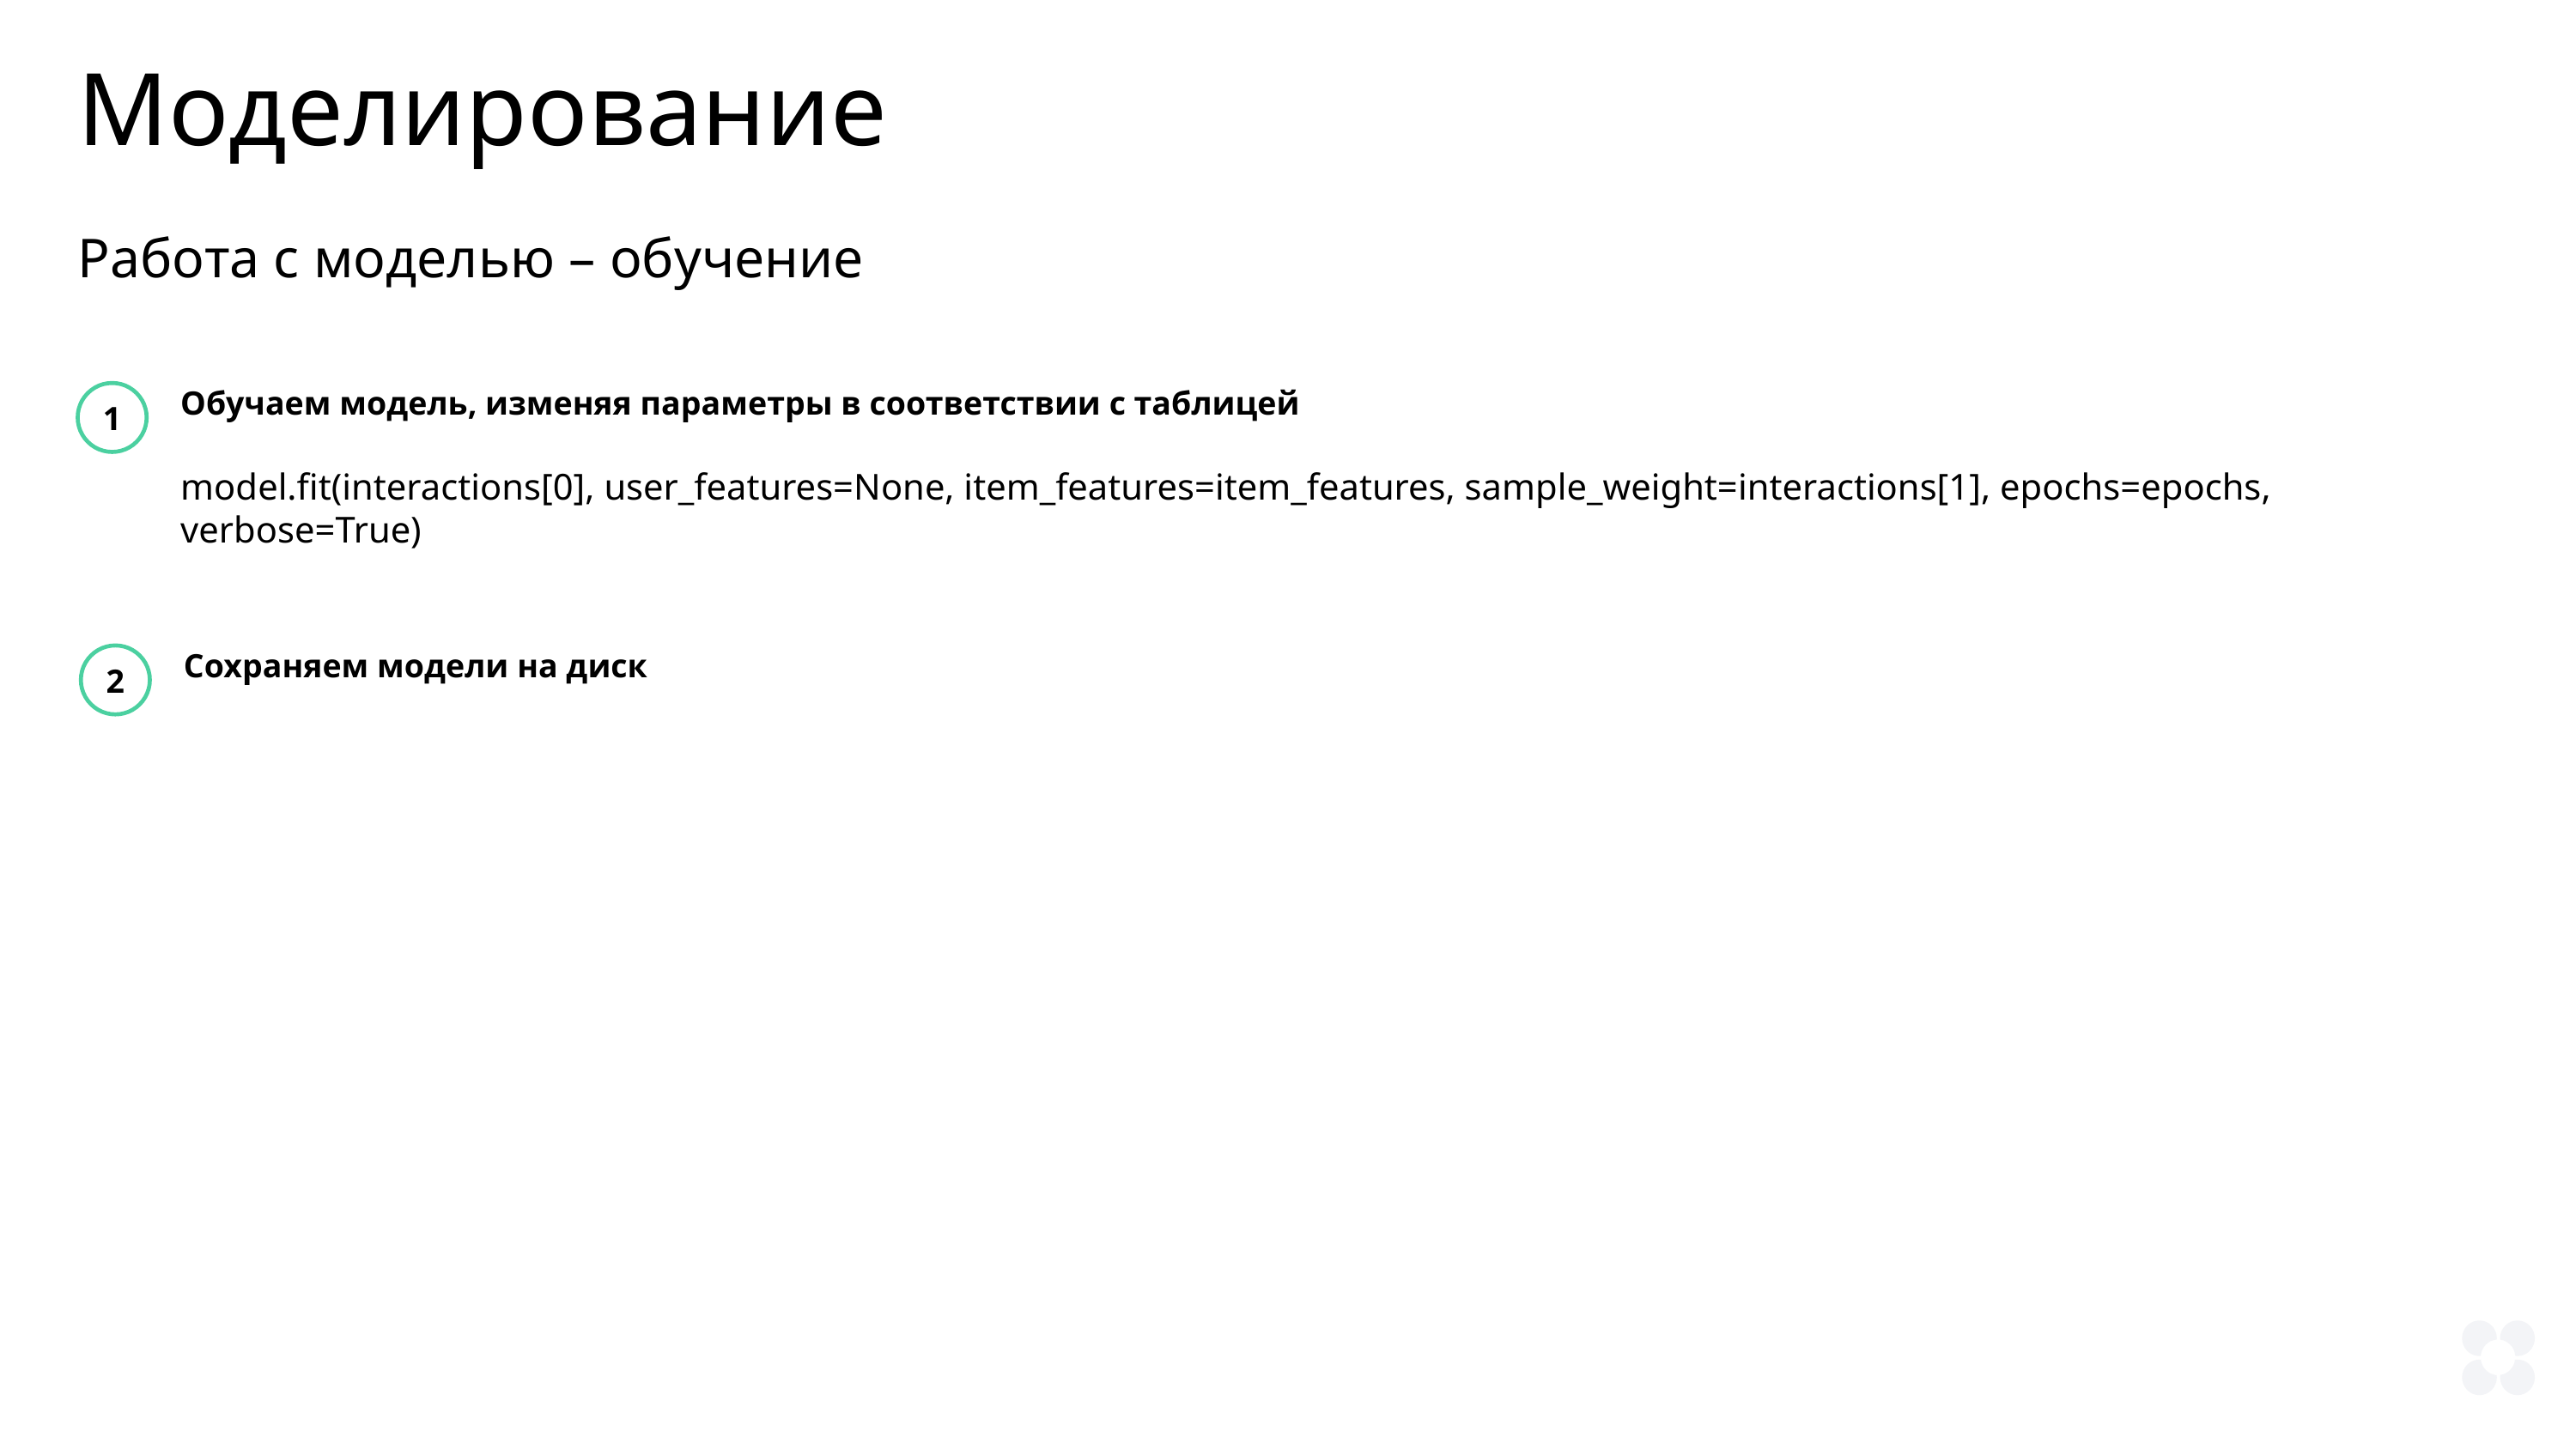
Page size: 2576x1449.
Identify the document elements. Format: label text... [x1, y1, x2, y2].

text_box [77, 382, 2396, 624]
text_box Работа с моделью – обучение [77, 223, 1387, 294]
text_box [80, 645, 2399, 1185]
text_box Моделирование [77, 69, 2154, 278]
